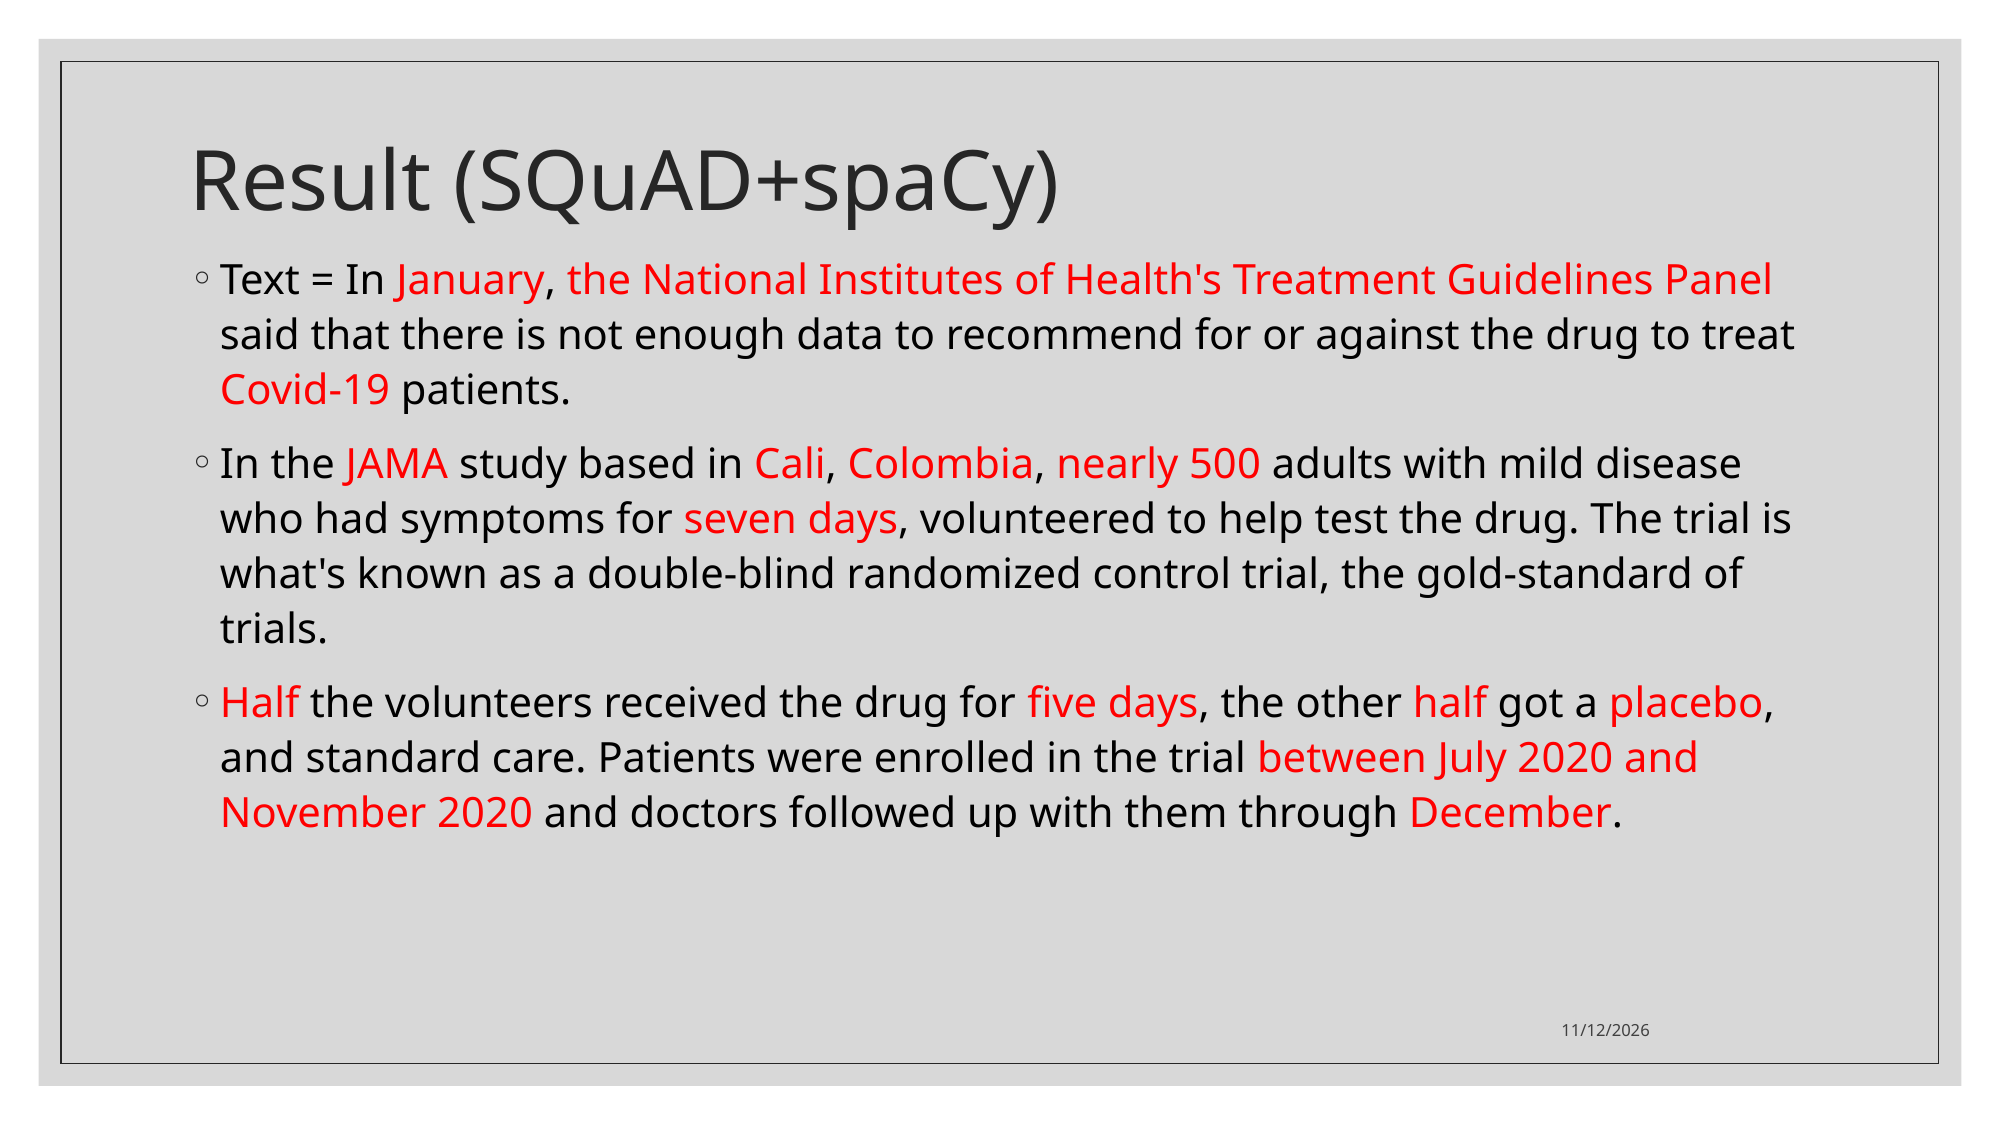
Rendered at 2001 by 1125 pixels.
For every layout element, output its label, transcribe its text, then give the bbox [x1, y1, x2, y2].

title Result (SQuAD+spaCy) [174, 105, 1825, 239]
list Text = In January, the National Institutes of Health's Treatment Guidelines Panel said that there is not enough data to recommend for or against the drug to treat Covid-19 patients. In the JAMA study based in Cali, Colombia, nearly 500 adults with mild disease who had symptoms for seven days, volunteered to help test the drug. The trial is what's known as a double-blind randomized control trial, the gold-standard of trials. Half the volunteers received the drug for five days, the other half got a placebo, and standard care. Patients were enrolled in the trial between July 2020 and November 2020 and doctors followed up with them through December. [174, 239, 1825, 977]
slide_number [1190, 990, 1665, 1050]
